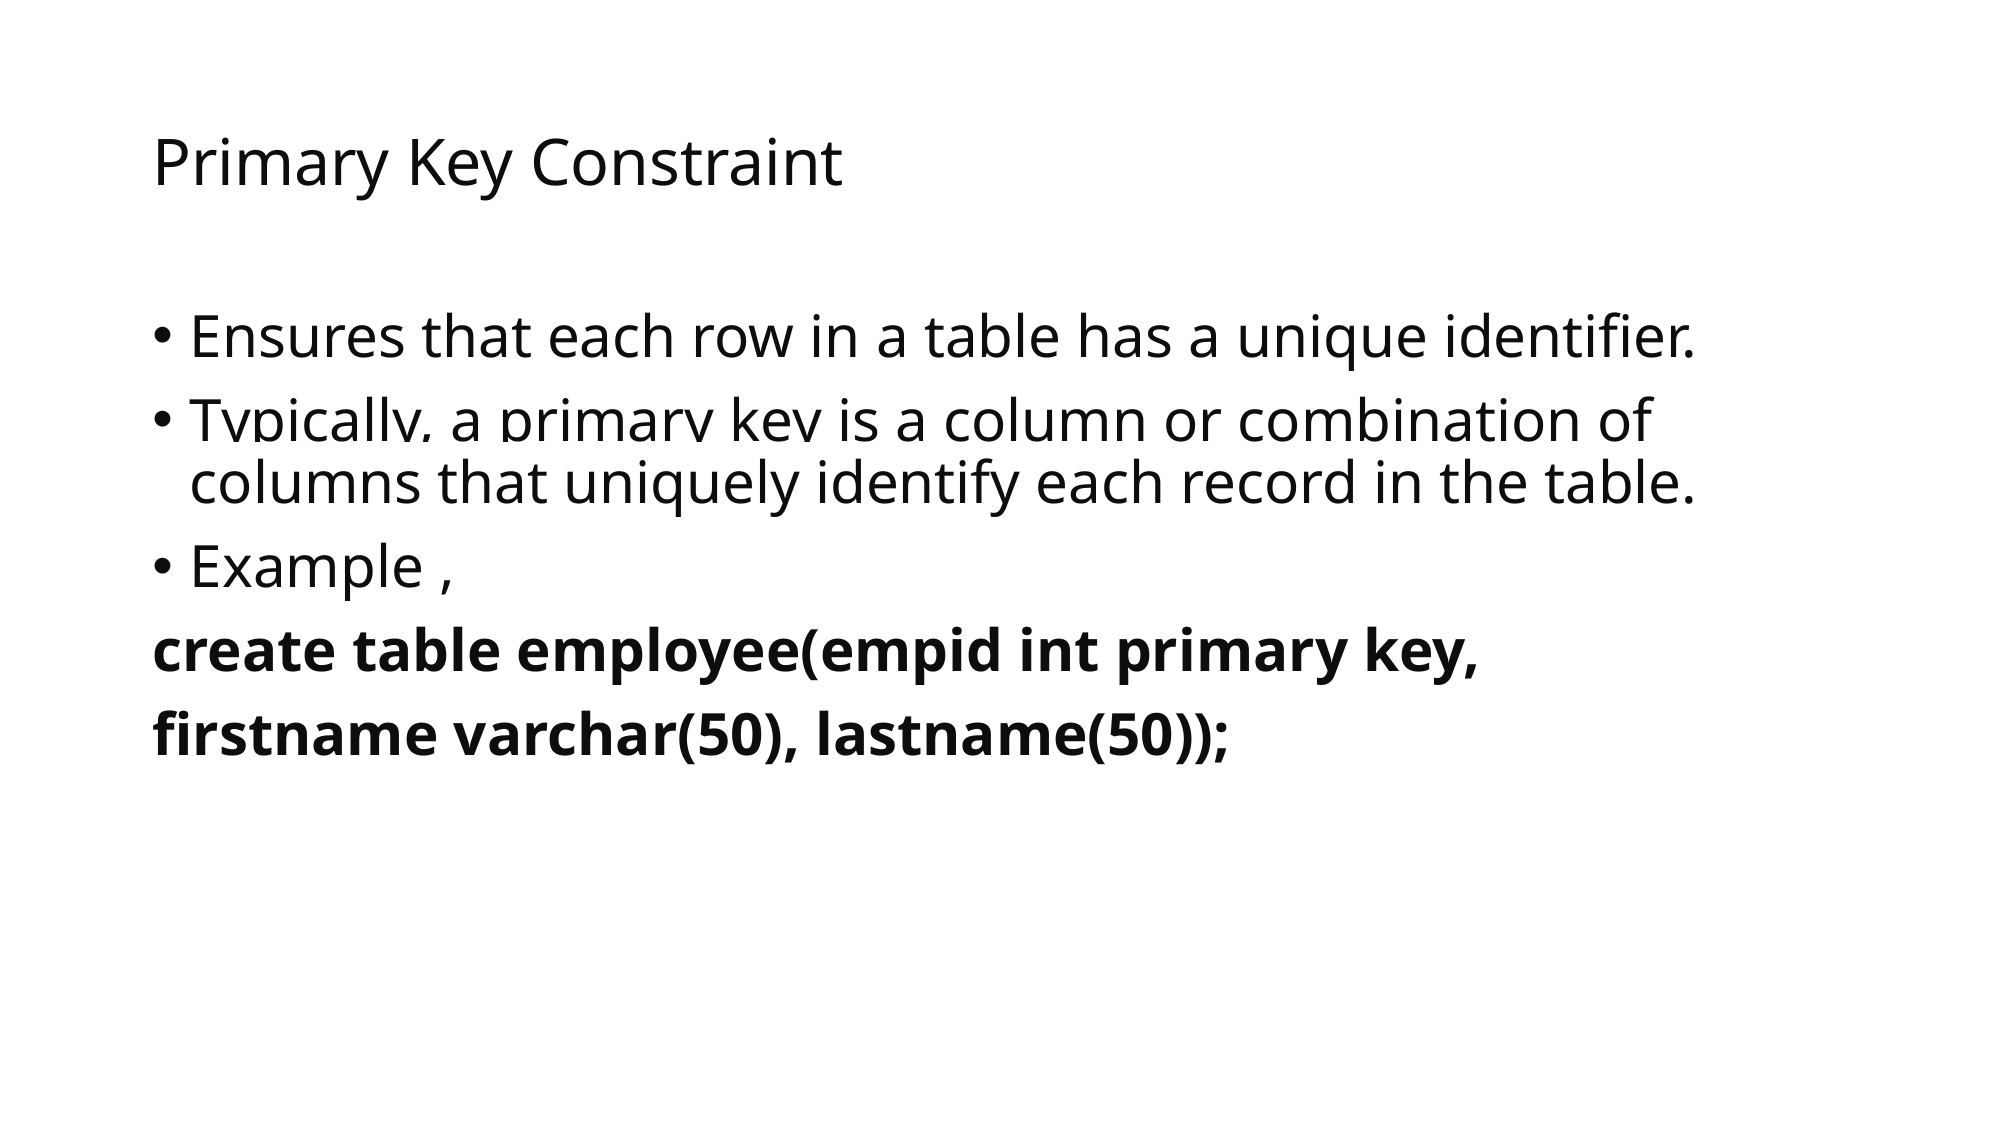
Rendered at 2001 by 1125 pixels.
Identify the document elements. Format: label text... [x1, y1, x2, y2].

list Ensures that each row in a table has a unique identifier. Typically, a primary key is a column or combination of columns that uniquely identify each record in the table. Example , create table employee(empid int primary key, firstname varchar(50), lastname(50)); [137, 299, 1863, 1014]
title Primary Key Constraint [137, 59, 1863, 278]
